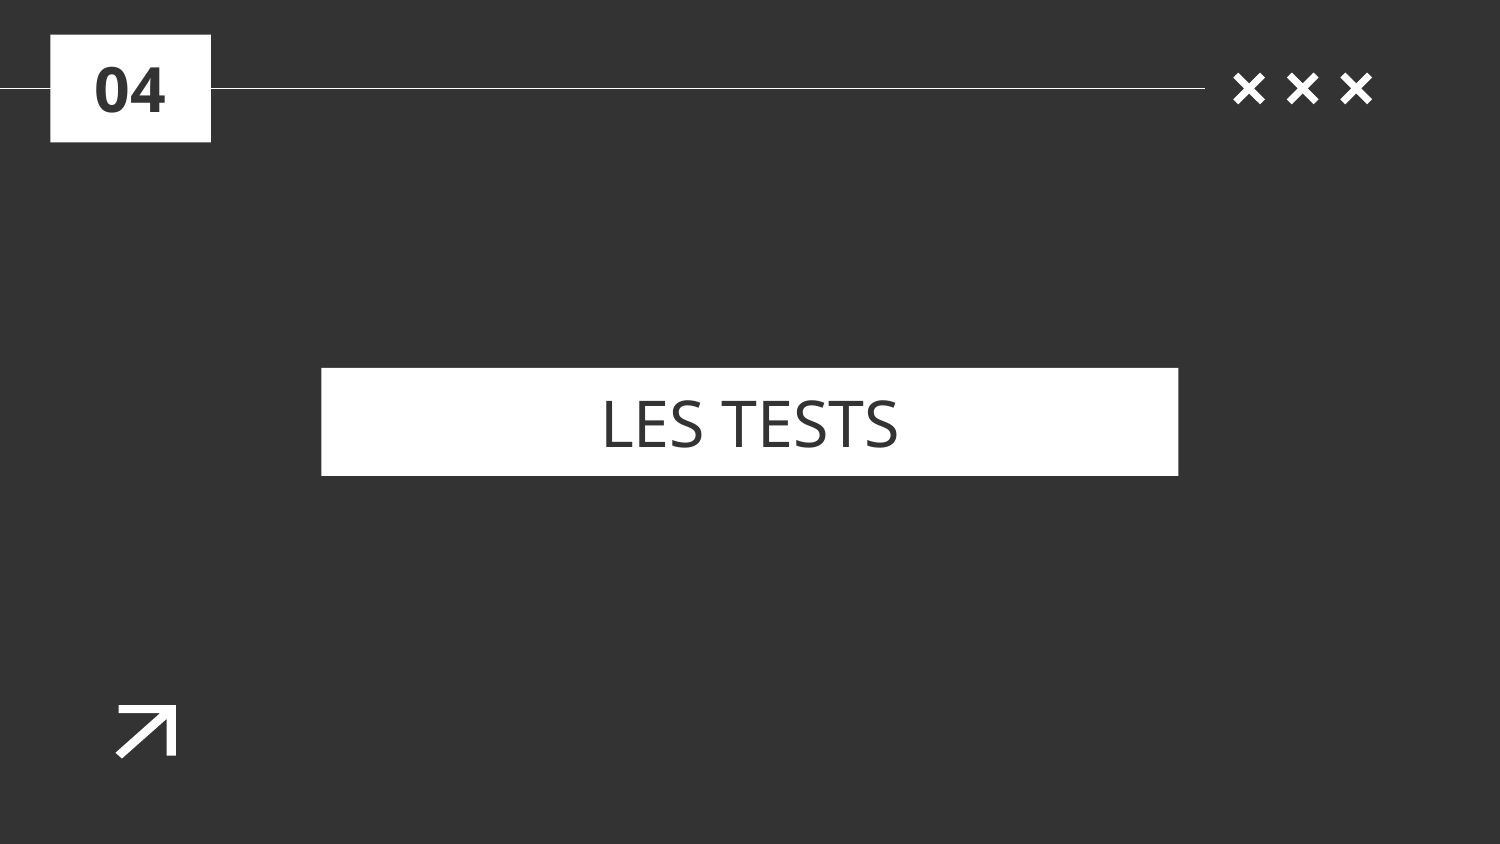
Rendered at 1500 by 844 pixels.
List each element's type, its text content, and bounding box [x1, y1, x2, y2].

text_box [1222, 61, 1384, 116]
title 04 [50, 34, 211, 87]
title LES TESTS [321, 367, 1179, 476]
text_box [115, 705, 176, 759]
title 04 [50, 96, 211, 143]
